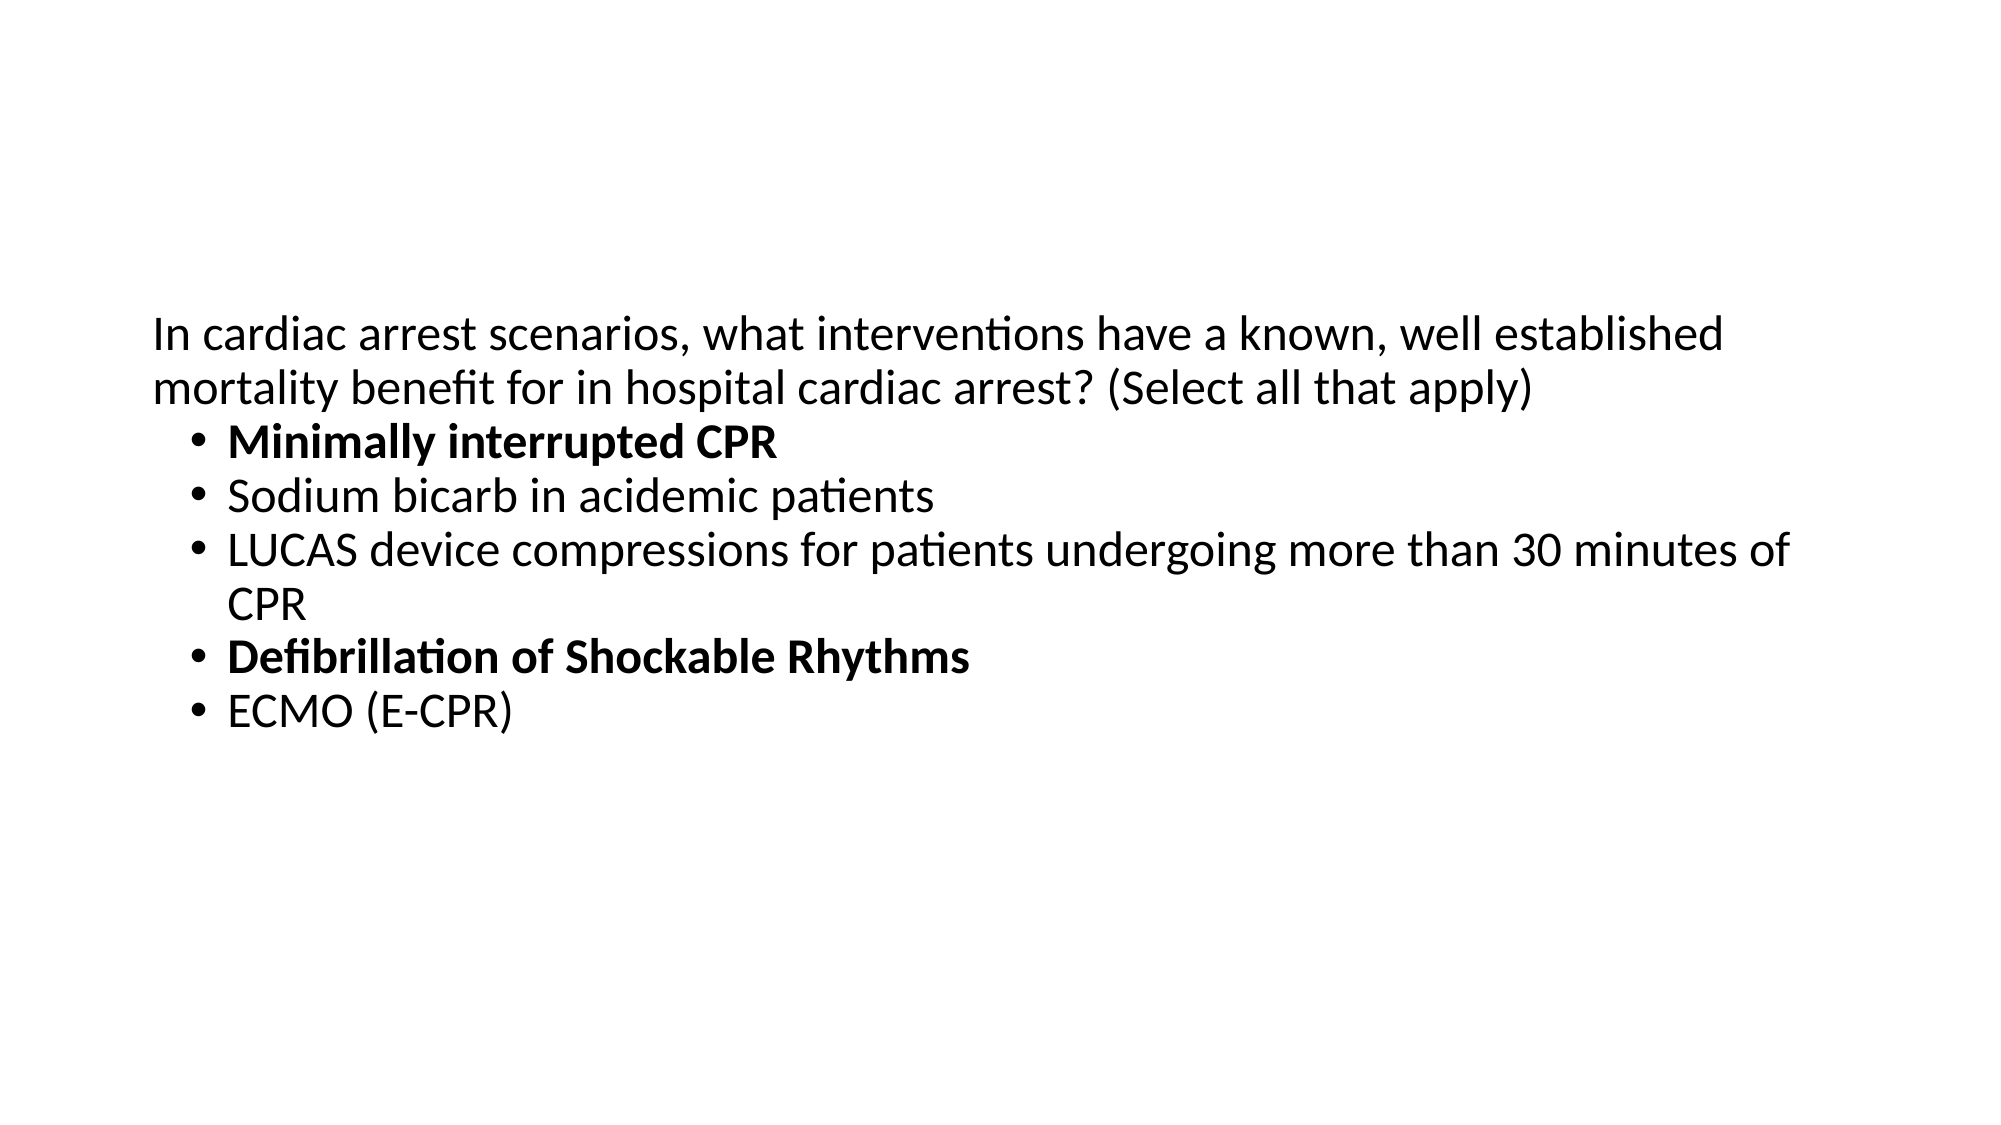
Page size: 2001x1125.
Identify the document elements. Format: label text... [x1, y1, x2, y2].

list In cardiac arrest scenarios, what interventions have a known, well established mortality benefit for in hospital cardiac arrest? (Select all that apply) Minimally interrupted CPR Sodium bicarb in acidemic patients LUCAS device compressions for patients undergoing more than 30 minutes of CPR Defibrillation of Shockable Rhythms ECMO (E-CPR) [137, 299, 1863, 1014]
